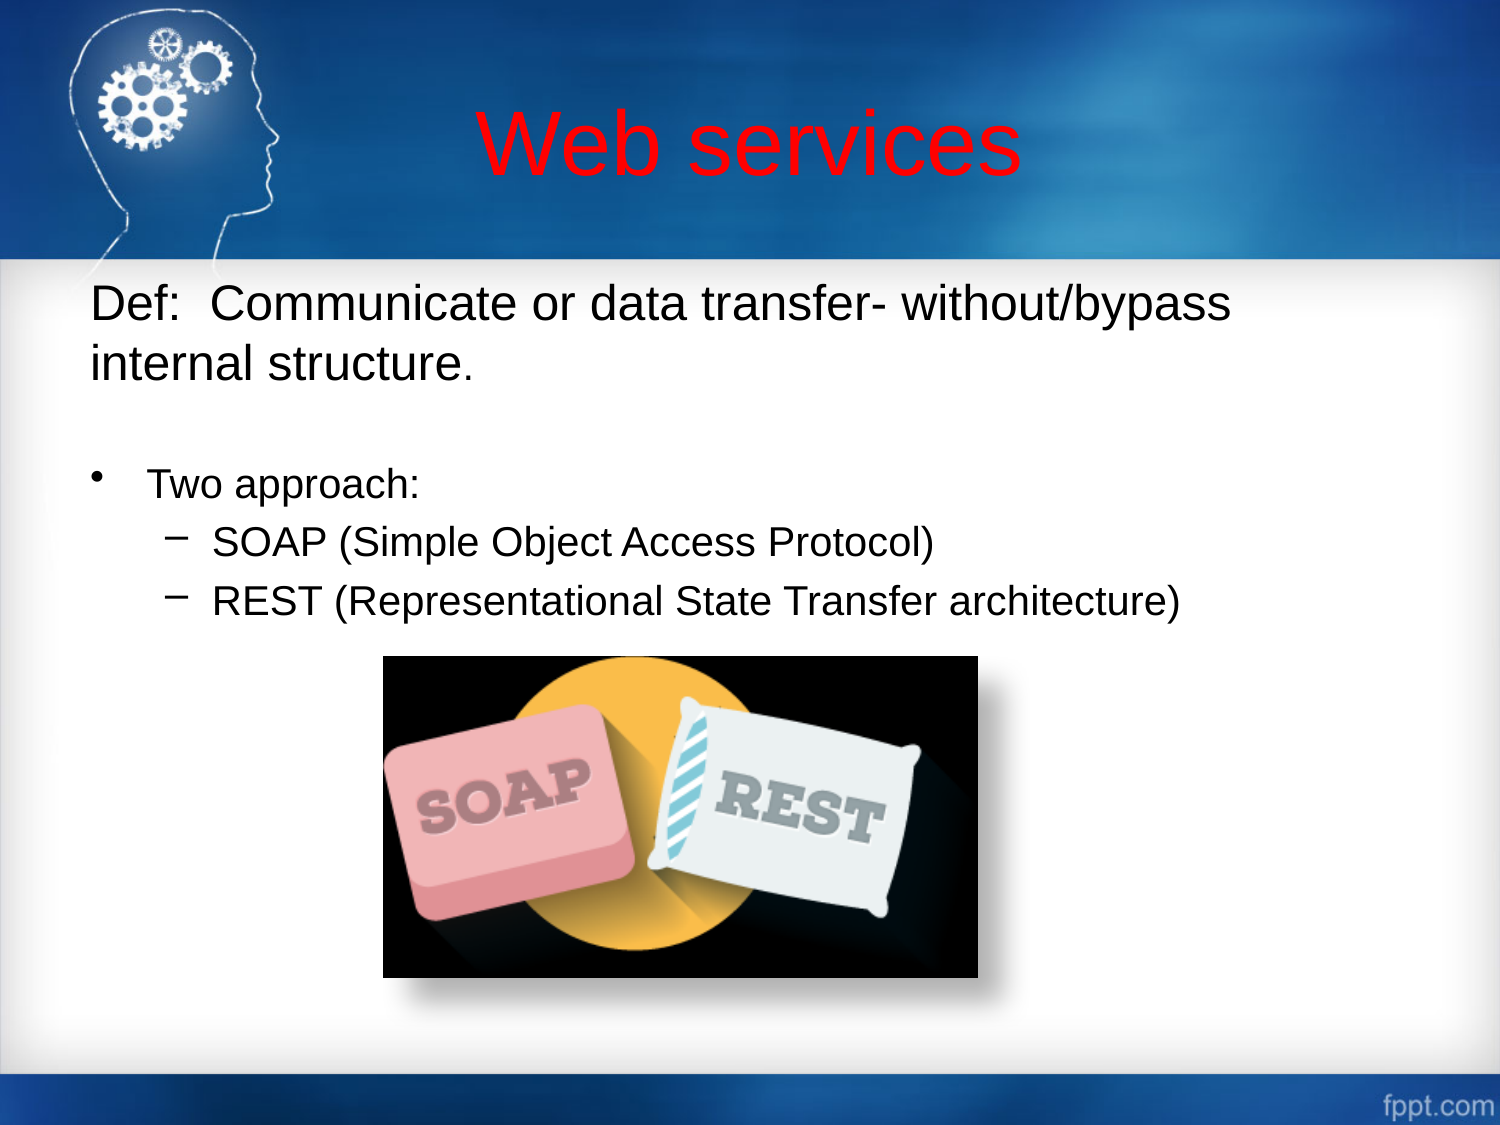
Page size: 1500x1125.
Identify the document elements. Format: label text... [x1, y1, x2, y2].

picture [0, 0, 1500, 1125]
title Web services [75, 45, 1425, 233]
list Def: Communicate or data transfer- without/bypass internal structure. Two approach: SOAP (Simple Object Access Protocol) REST (Representational State Transfer architecture) [75, 262, 1425, 1005]
